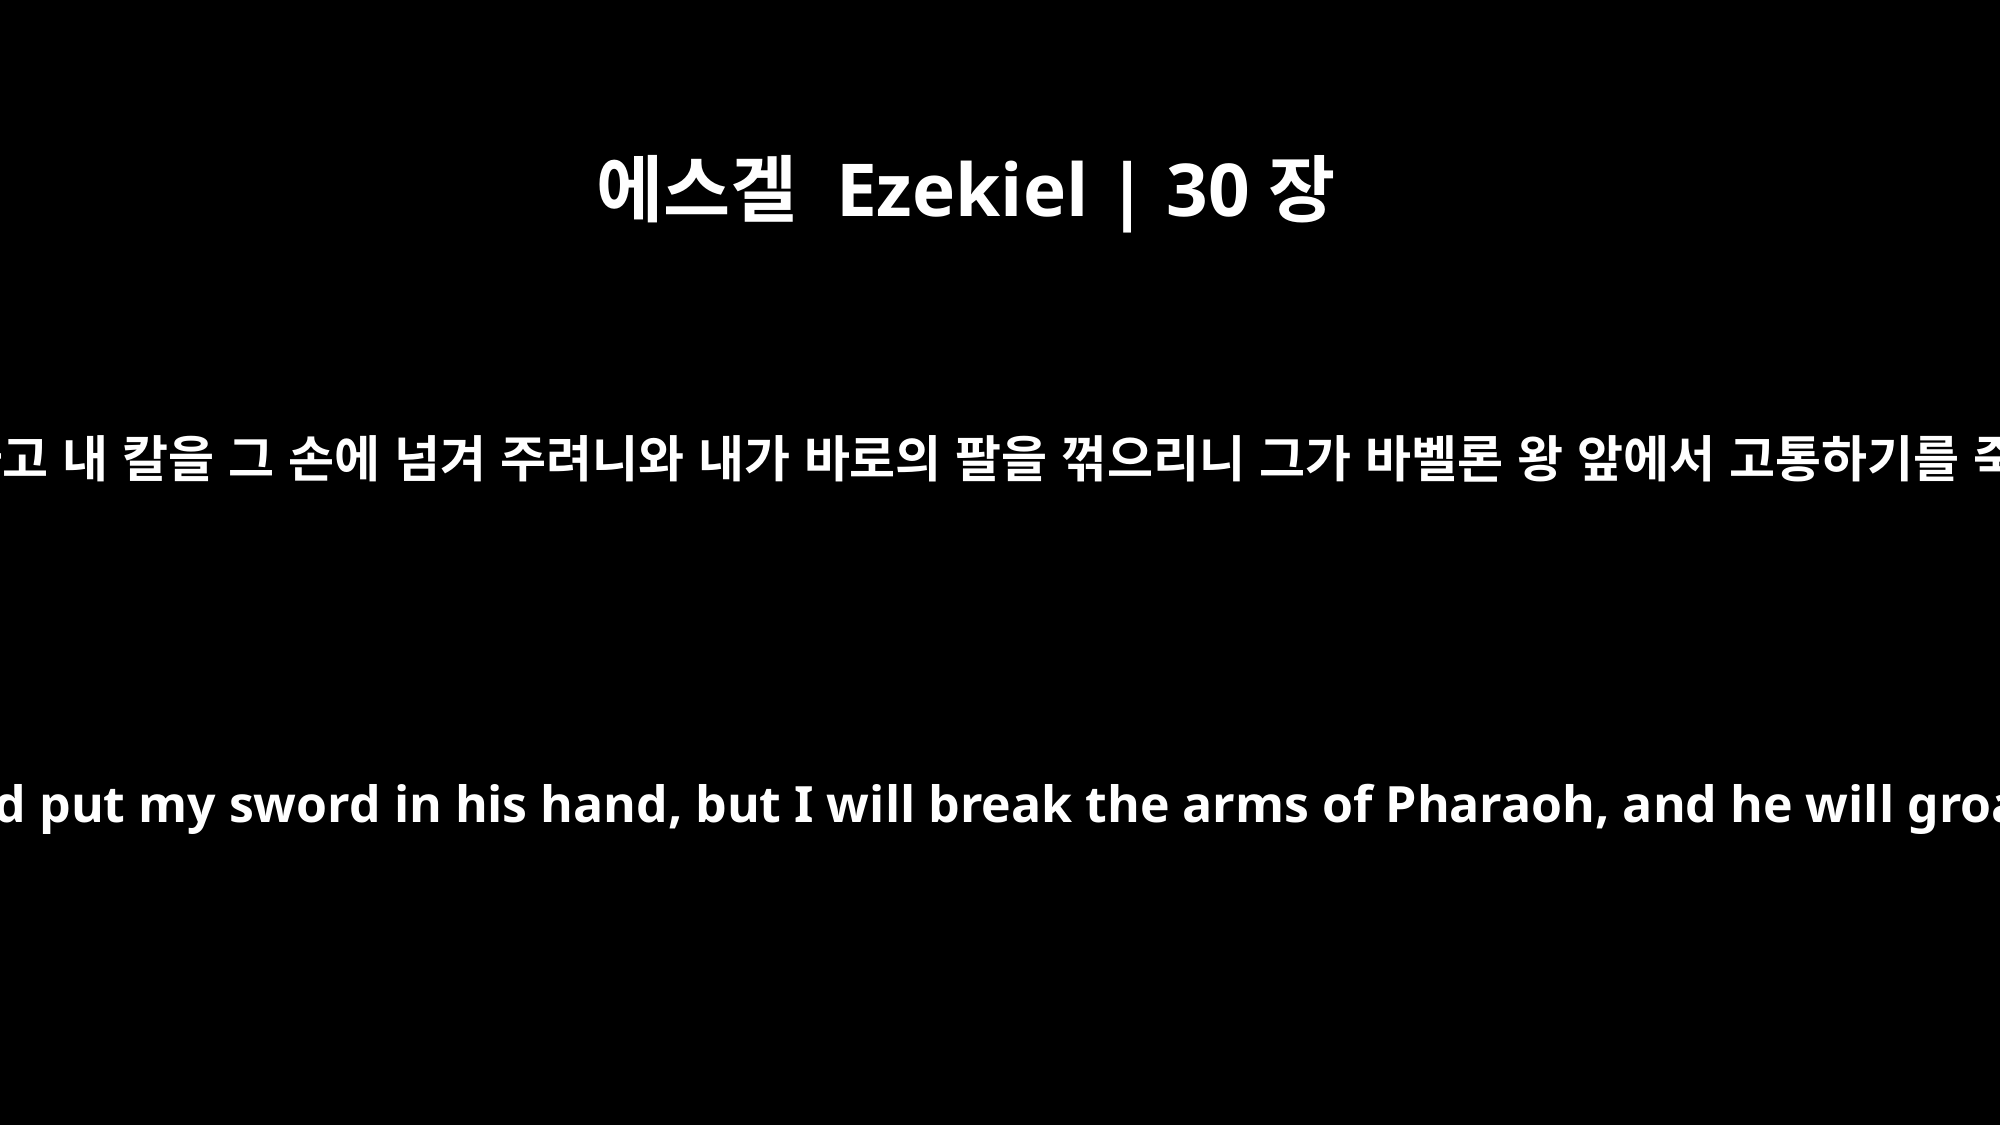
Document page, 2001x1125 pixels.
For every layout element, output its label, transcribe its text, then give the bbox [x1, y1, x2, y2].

text_box 24 내가 바벨론 왕의 팔을 견고하게 하고 내 칼을 그 손에 넘겨 주려니와 내가 바로의 팔을 꺾으리니 그가 바벨론 왕 앞에서 고통하기를 죽게 상한 자의 고통하듯 하리라 [0, 359, 2000, 495]
text_box I will strengthen the arms of the king of Babylon and put my sword in his hand, but I will break the arms of Pharaoh, and he will groan before him like a mortally wounded man. [0, 764, 2000, 840]
text_box 에스겔 Ezekiel | 30장 [581, 136, 1351, 239]
